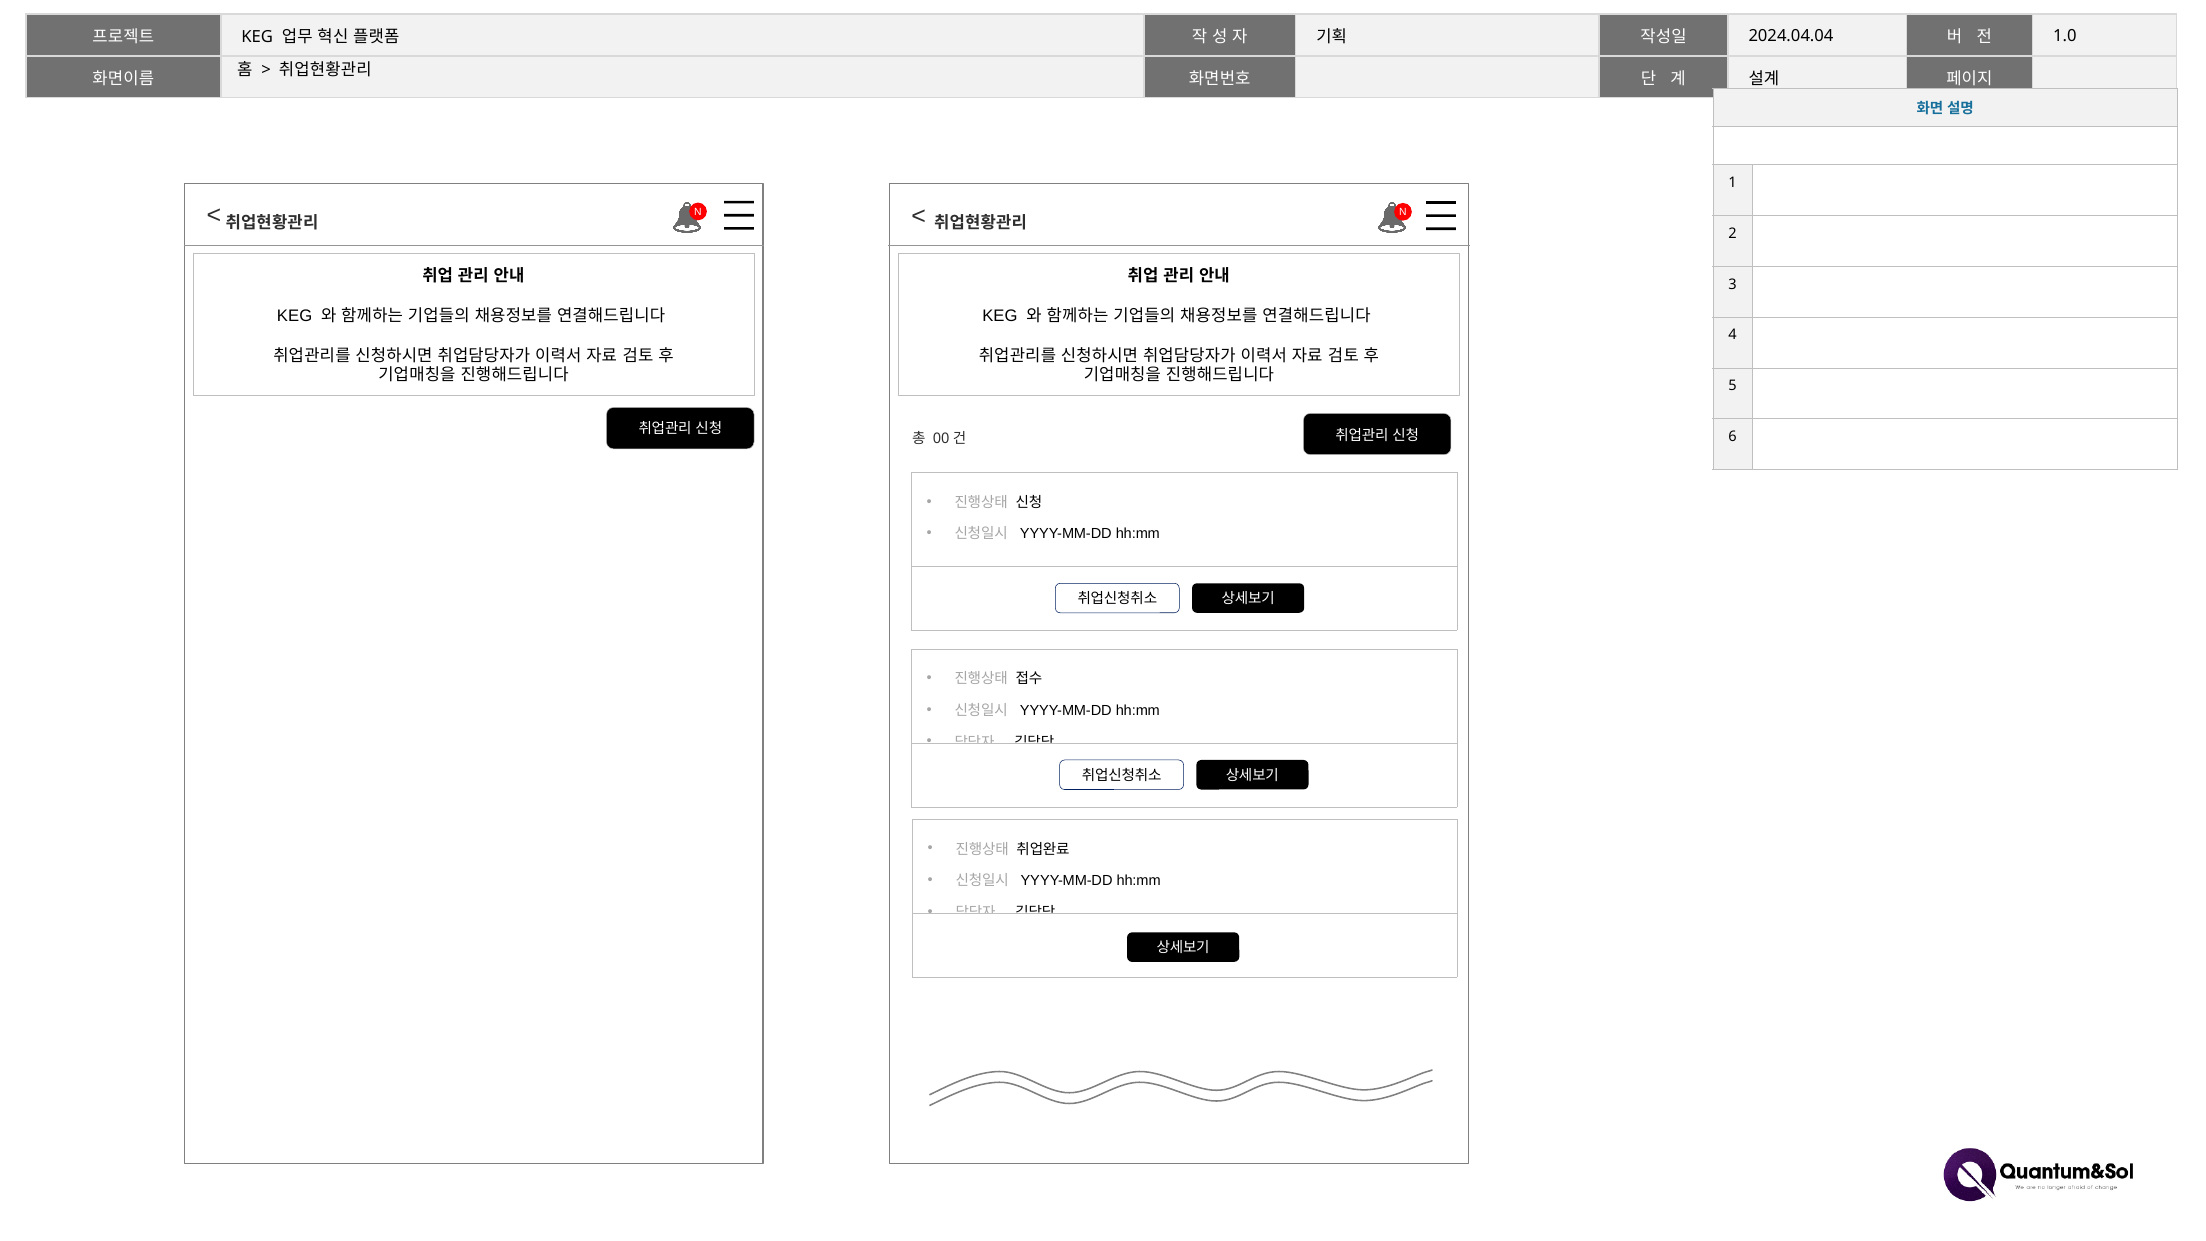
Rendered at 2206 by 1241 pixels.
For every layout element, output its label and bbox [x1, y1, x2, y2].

table_cell [1753, 165, 2177, 215]
table_header [912, 650, 1457, 743]
text_box [1303, 413, 1451, 455]
table_cell [1753, 318, 2177, 368]
text_box [1057, 757, 1186, 792]
table_cell [912, 744, 1457, 807]
table_cell [912, 567, 1457, 630]
text_box [606, 407, 755, 449]
text_box [1053, 581, 1182, 615]
table_cell [1714, 216, 1752, 266]
text_box [1189, 581, 1307, 615]
table_cell [1714, 318, 1752, 368]
text_box [1124, 930, 1242, 964]
table_cell [1714, 127, 2177, 164]
table_cell [1714, 165, 1752, 215]
table_header [1714, 89, 2177, 126]
text_box [897, 421, 981, 455]
text_box [898, 252, 1460, 396]
table_header [912, 473, 1457, 566]
text_box [934, 194, 1232, 240]
table_cell [1714, 369, 1752, 418]
table_cell [1714, 419, 1752, 469]
picture [1941, 1146, 2137, 1202]
table_cell [913, 914, 1457, 977]
title [220, 56, 799, 81]
table_cell [1753, 369, 2177, 418]
table_cell [1753, 216, 2177, 266]
table_cell [1753, 267, 2177, 317]
text_box [929, 1068, 1438, 1106]
table_header [913, 820, 1457, 913]
text_box [193, 252, 755, 396]
table_cell [1714, 267, 1752, 317]
table_cell [1753, 419, 2177, 469]
text_box [225, 194, 523, 240]
text_box [1194, 757, 1311, 792]
